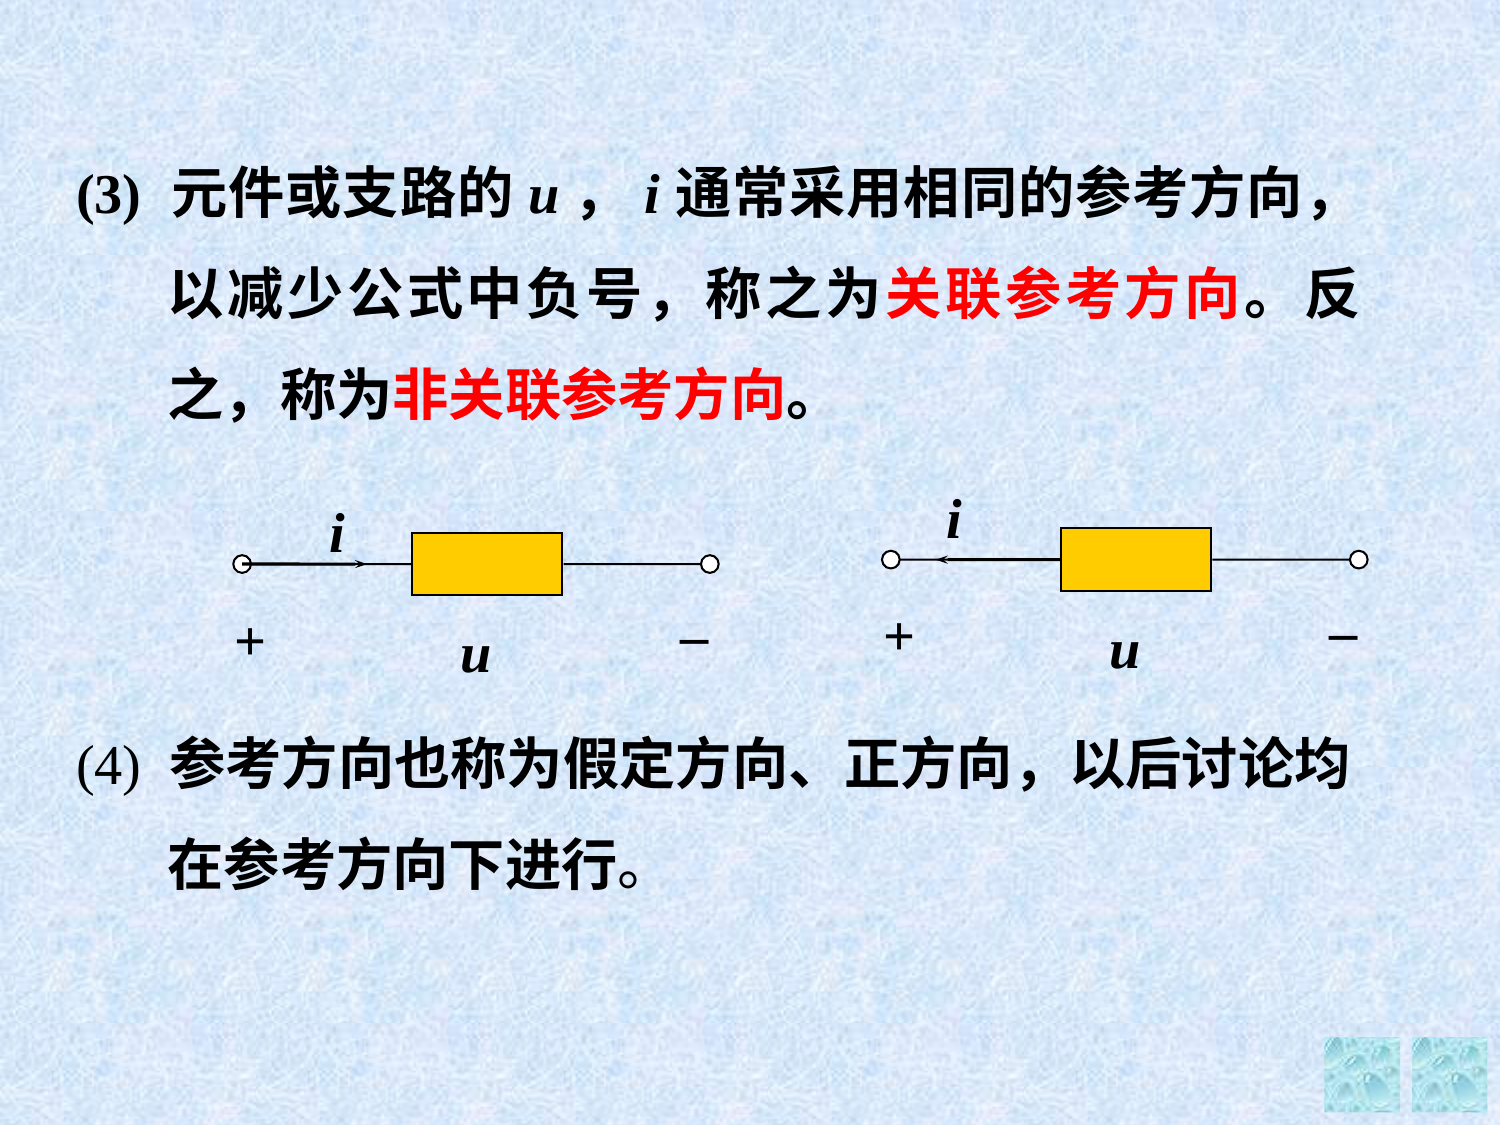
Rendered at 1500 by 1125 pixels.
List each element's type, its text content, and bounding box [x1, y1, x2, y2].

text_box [849, 447, 1413, 688]
text_box [1324, 1037, 1401, 1113]
text_box (3) 元件或支路的u，i通常采用相同的参考方向，以减少公式中负号，称之为关联参考方向。反之，称为非关联参考方向。 [61, 115, 1375, 435]
text_box [1412, 1037, 1488, 1113]
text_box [200, 452, 764, 692]
text_box (4) 参考方向也称为假定方向、正方向，以后讨论均在参考方向下进行。 [61, 687, 1375, 905]
picture [0, 0, 1500, 1125]
